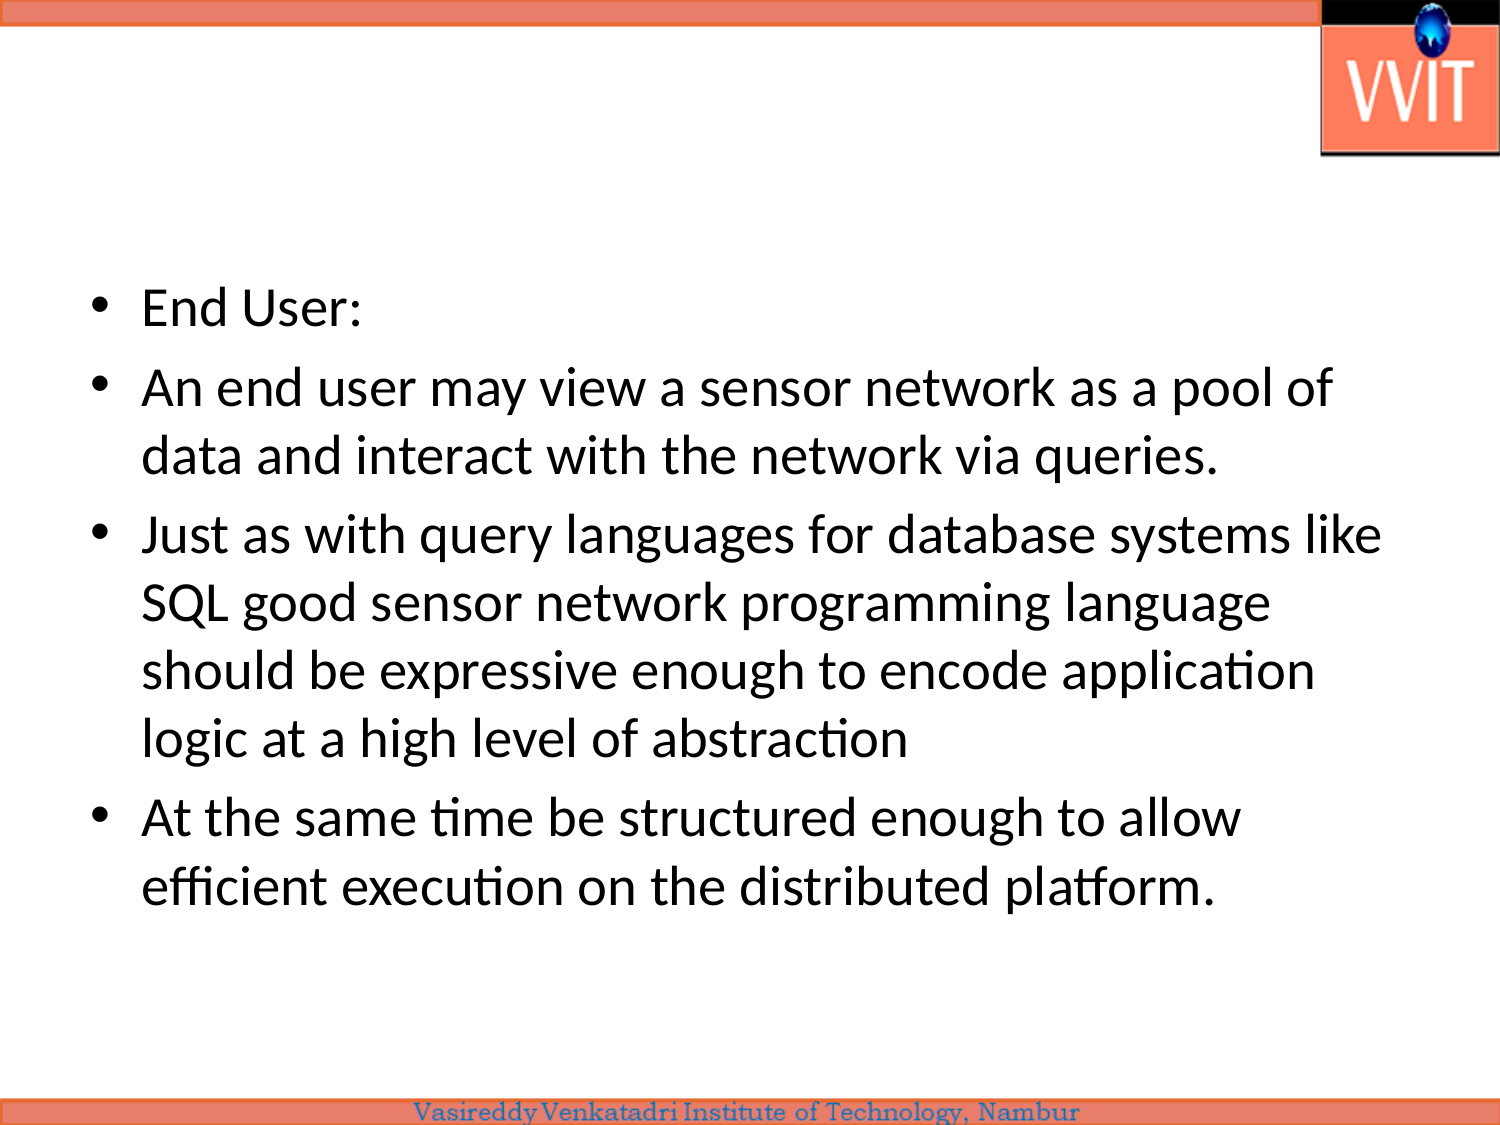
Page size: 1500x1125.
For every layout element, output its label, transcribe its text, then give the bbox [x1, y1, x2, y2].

list End User: An end user may view a sensor network as a pool of data and interact with the network via queries. Just as with query languages for database systems like SQL good sensor network programming language should be expressive enough to encode application logic at a high level of abstraction At the same time be structured enough to allow efficient execution on the distributed platform. [75, 262, 1425, 1005]
picture [0, 0, 1500, 1125]
